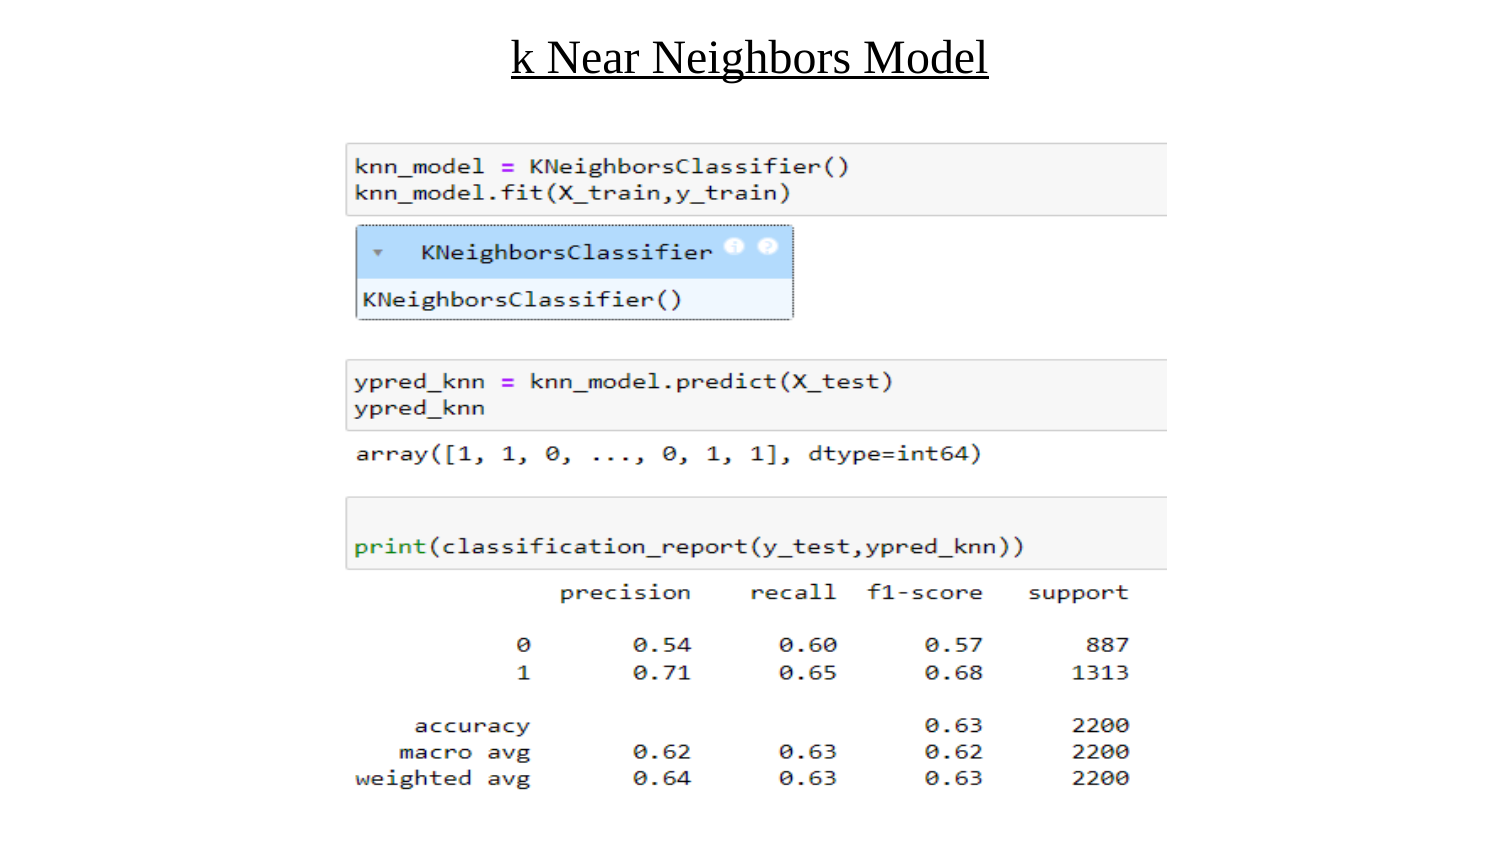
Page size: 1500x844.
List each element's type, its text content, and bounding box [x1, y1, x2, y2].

title k Near Neighbors Model [51, 10, 1449, 113]
picture [339, 135, 1167, 818]
